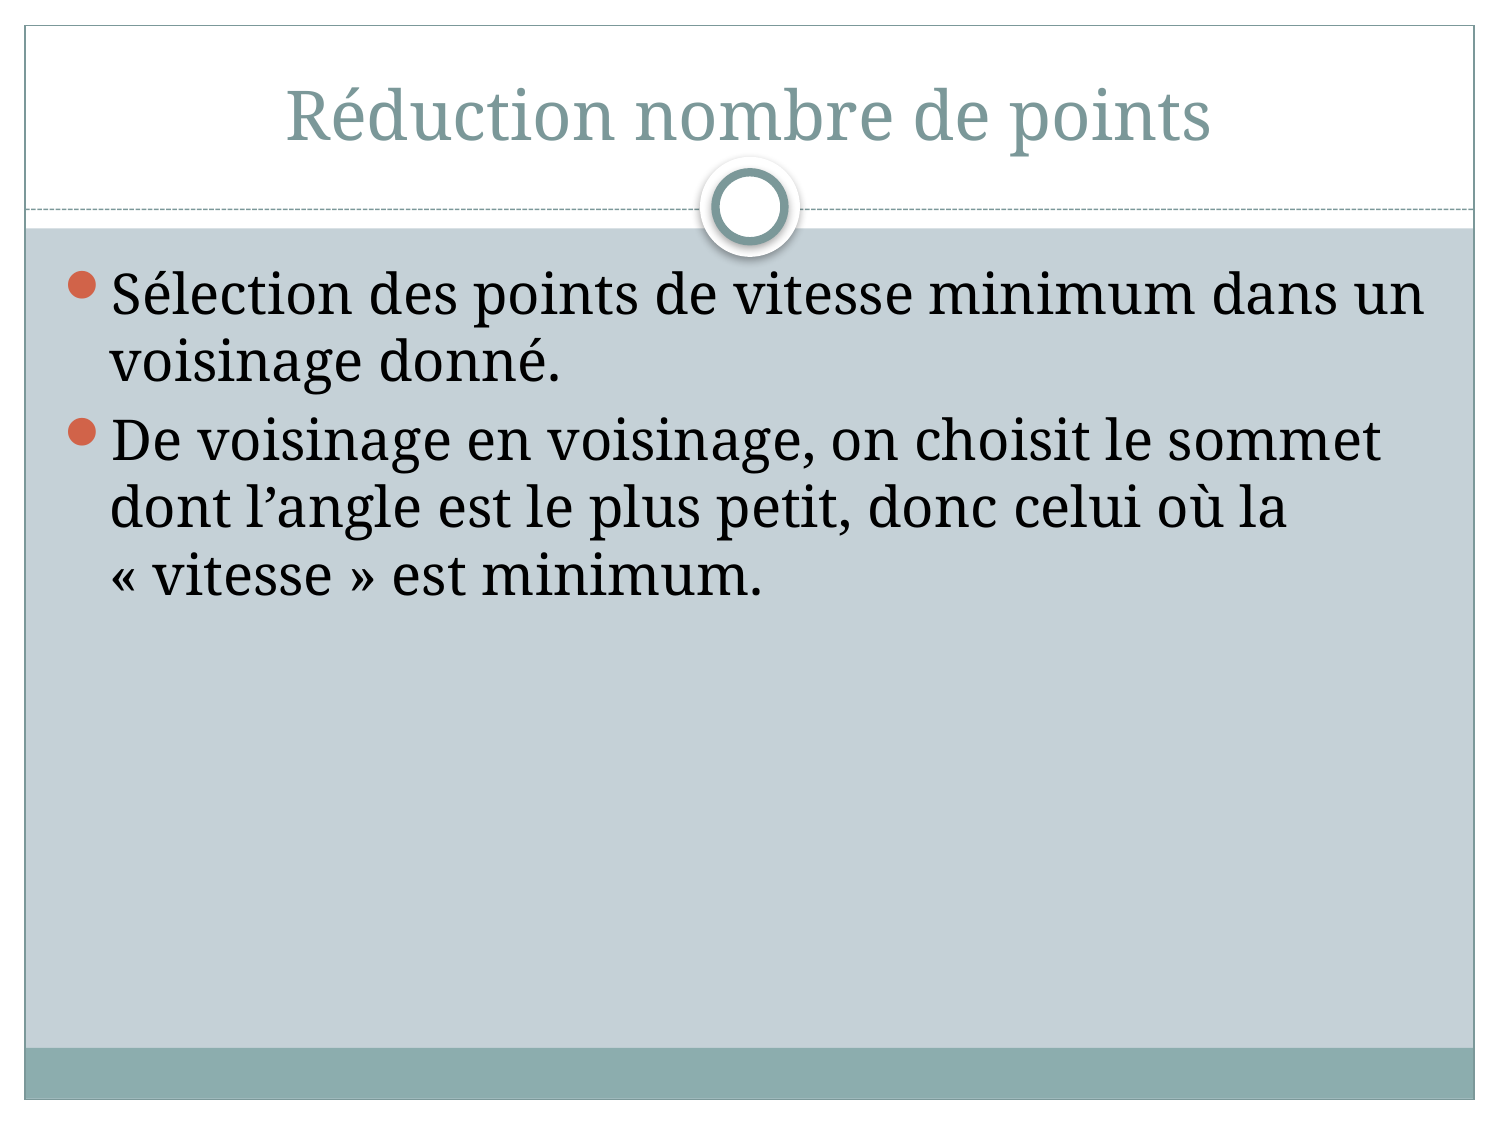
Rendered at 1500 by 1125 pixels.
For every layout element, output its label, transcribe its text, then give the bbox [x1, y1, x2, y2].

list Sélection des points de vitesse minimum dans un voisinage donné. De voisinage en voisinage, on choisit le sommet dont l’angle est le plus petit, donc celui où la « vitesse » est minimum. [49, 250, 1445, 1001]
title Réduction nombre de points [49, 37, 1450, 162]
